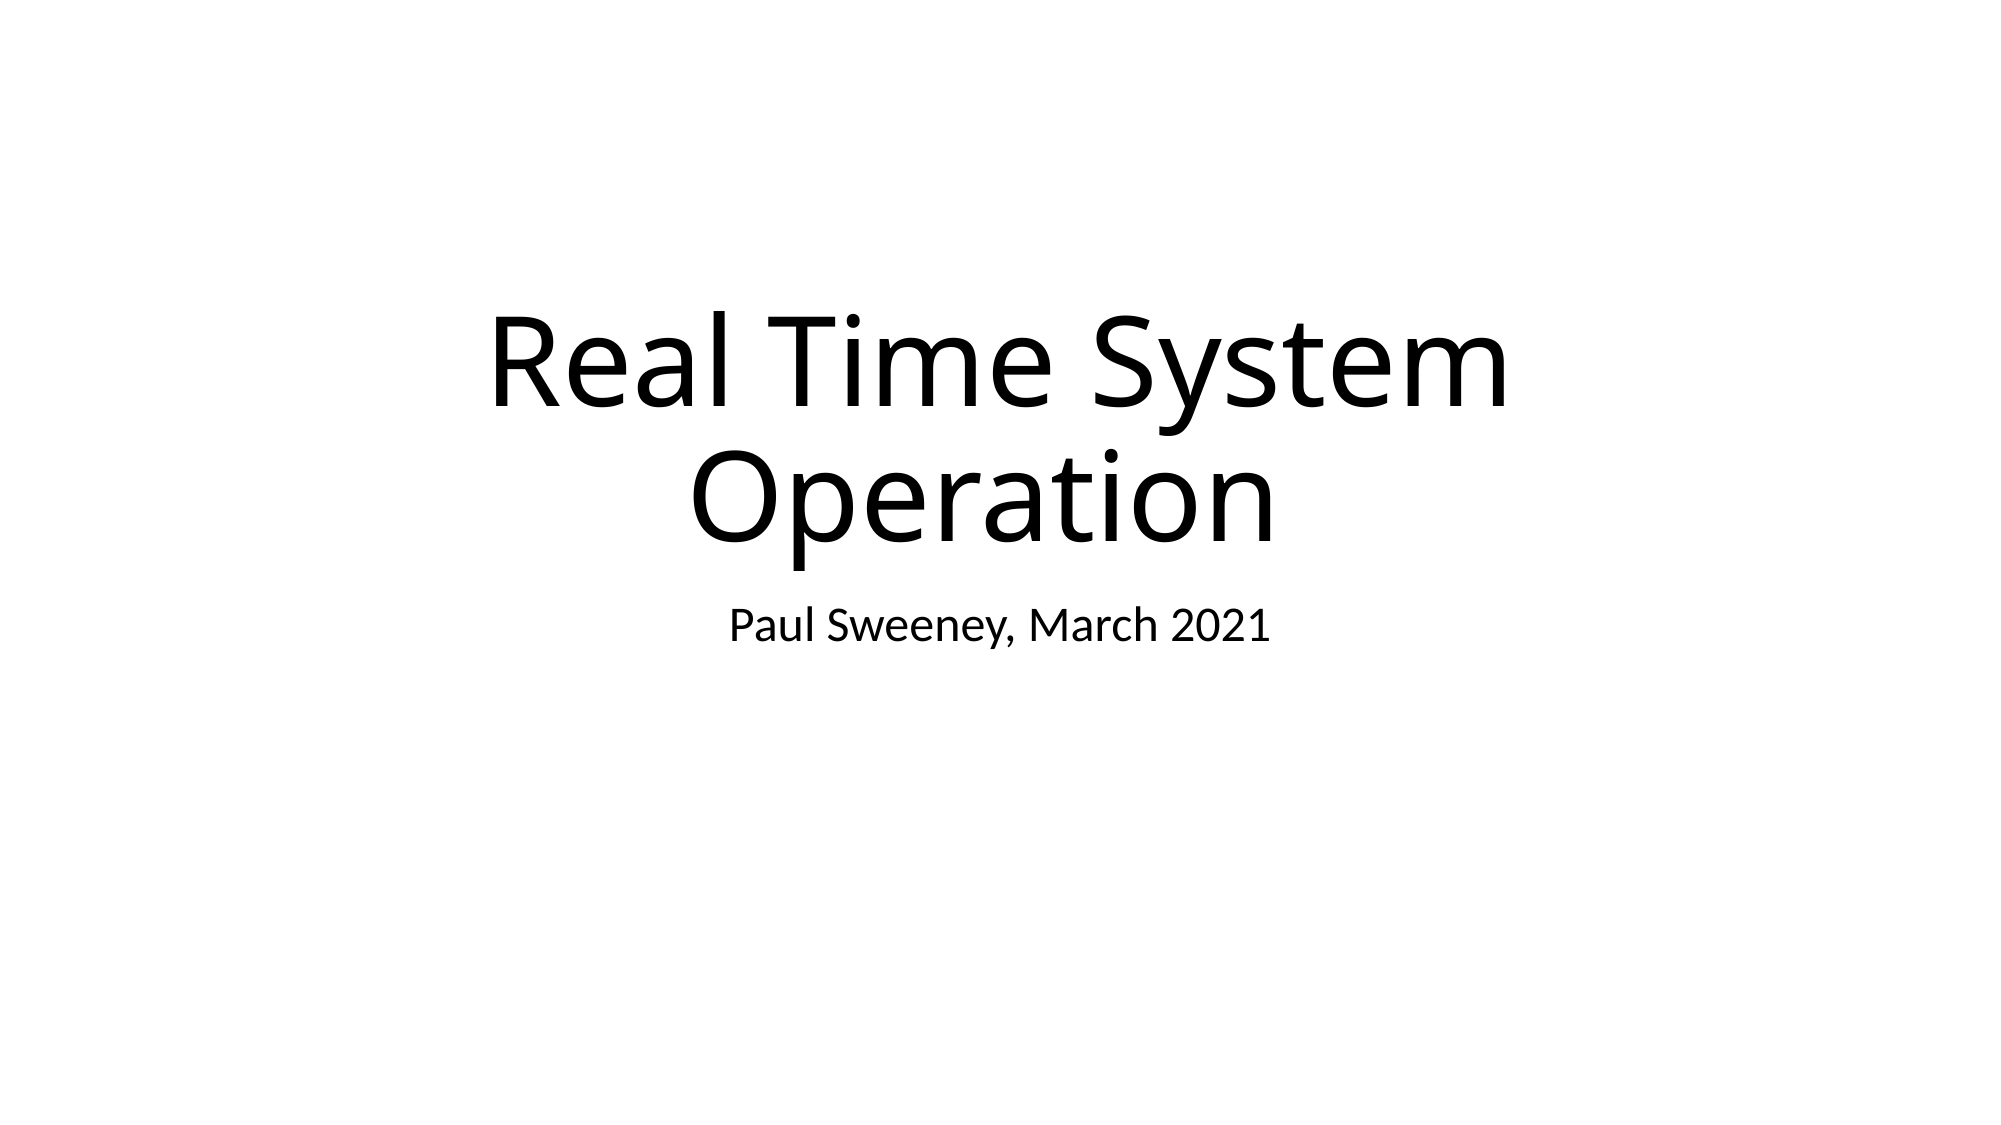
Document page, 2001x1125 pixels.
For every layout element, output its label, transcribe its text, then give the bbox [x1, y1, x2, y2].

title Real Time System Operation [249, 184, 1750, 576]
subtitle Paul Sweeney, March 2021 [249, 590, 1750, 863]
